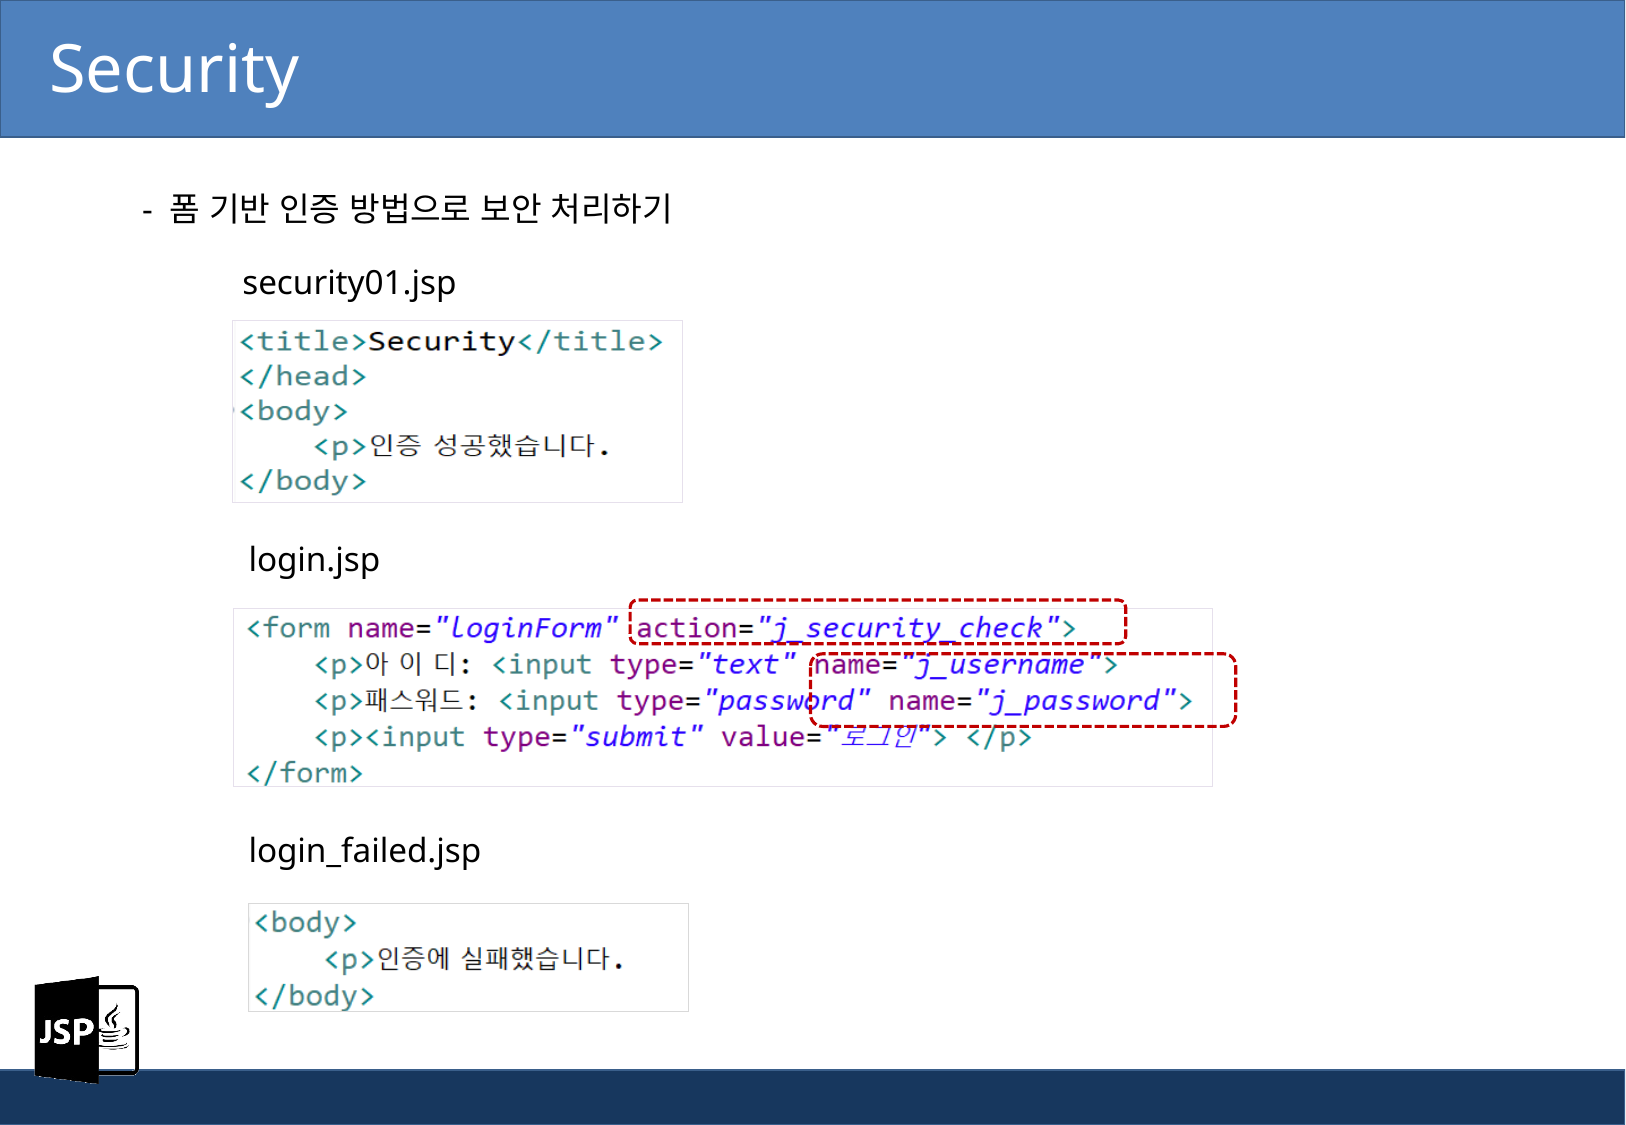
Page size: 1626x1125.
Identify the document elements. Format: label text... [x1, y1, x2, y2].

text_box [628, 597, 1126, 606]
text_box security01.jsp [227, 253, 472, 309]
text_box Security [0, 0, 1312, 136]
text_box [1218, 651, 1238, 729]
picture [247, 903, 689, 1012]
picture [232, 320, 683, 504]
text_box login.jsp [233, 530, 577, 586]
text_box login_failed.jsp [233, 822, 577, 877]
picture [233, 608, 1213, 788]
text_box - 폼 기반 인증 방법으로 보안 처리하기 [127, 160, 1593, 236]
picture [32, 976, 141, 1084]
